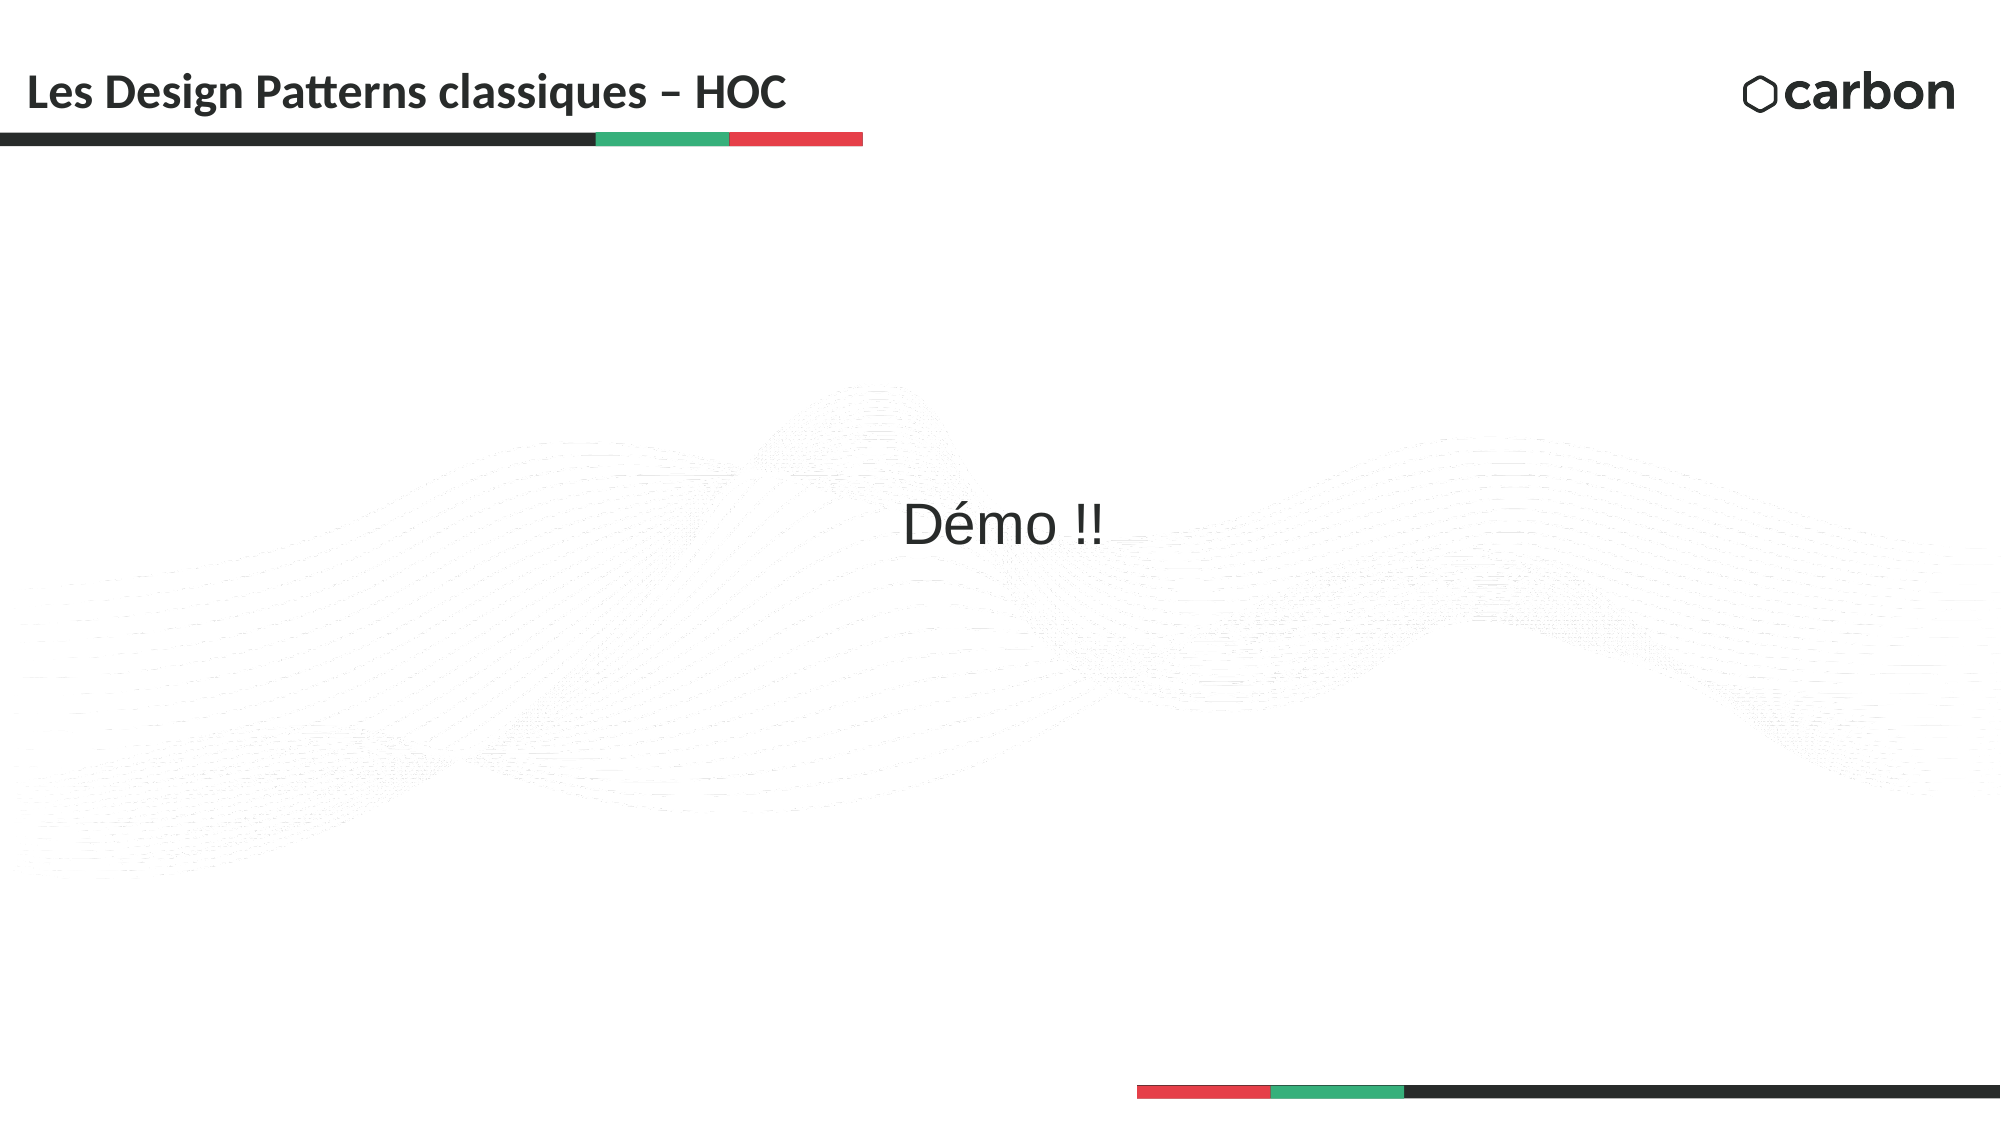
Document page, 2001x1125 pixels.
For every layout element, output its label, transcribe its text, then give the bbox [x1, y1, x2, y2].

list Démo !! [98, 486, 1902, 639]
picture [1743, 71, 1954, 113]
title Les Design Patterns classiques – HOC [12, 52, 1712, 133]
